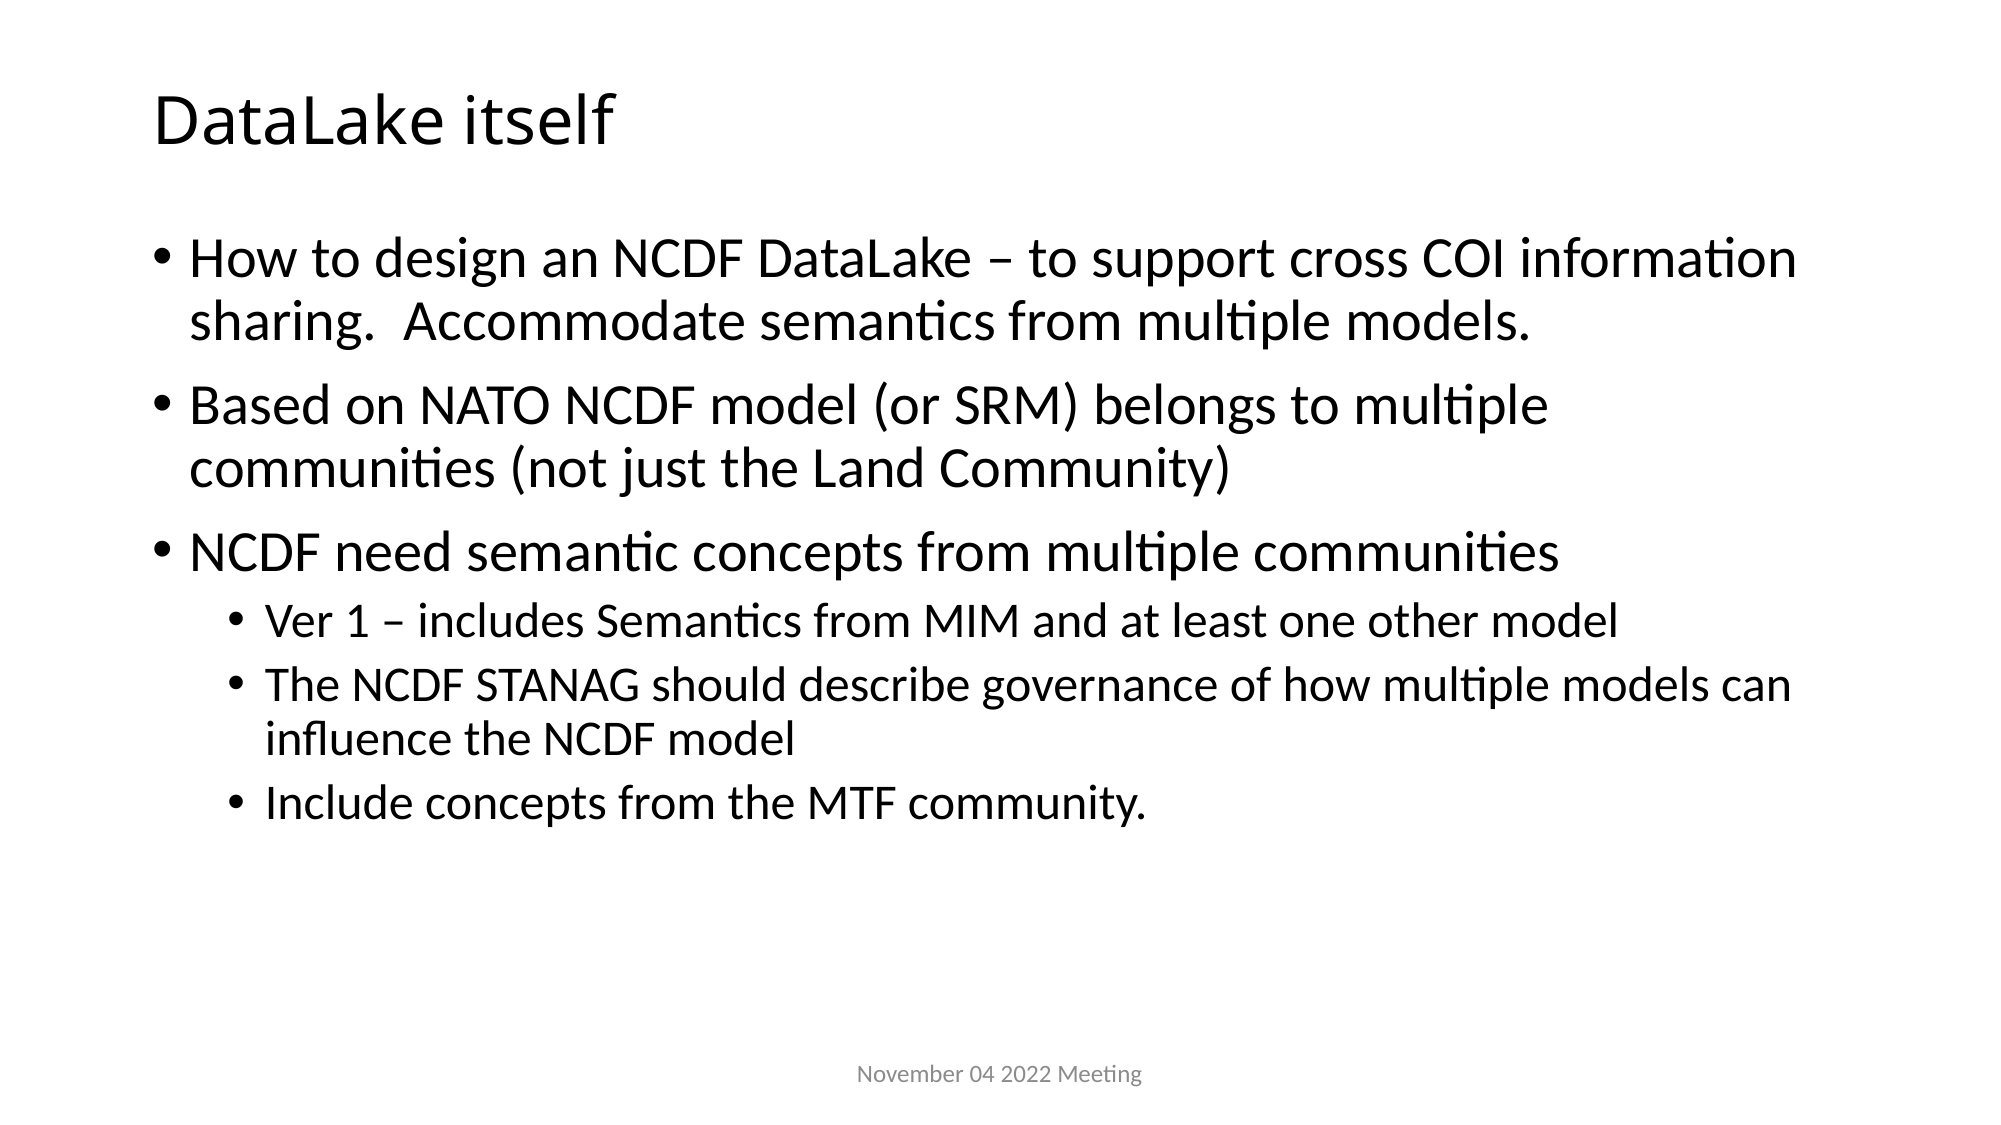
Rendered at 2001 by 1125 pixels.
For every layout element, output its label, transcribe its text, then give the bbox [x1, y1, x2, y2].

title DataLake itself [137, 59, 1863, 187]
list How to design an NCDF DataLake – to support cross COI information sharing. Accommodate semantics from multiple models. Based on NATO NCDF model (or SRM) belongs to multiple communities (not just the Land Community) NCDF need semantic concepts from multiple communities Ver 1 – includes Semantics from MIM and at least one other model The NCDF STANAG should describe governance of how multiple models can influence the NCDF model Include concepts from the MTF community. [137, 219, 1863, 1014]
footer November 04 2022 Meeting [662, 1042, 1338, 1103]
